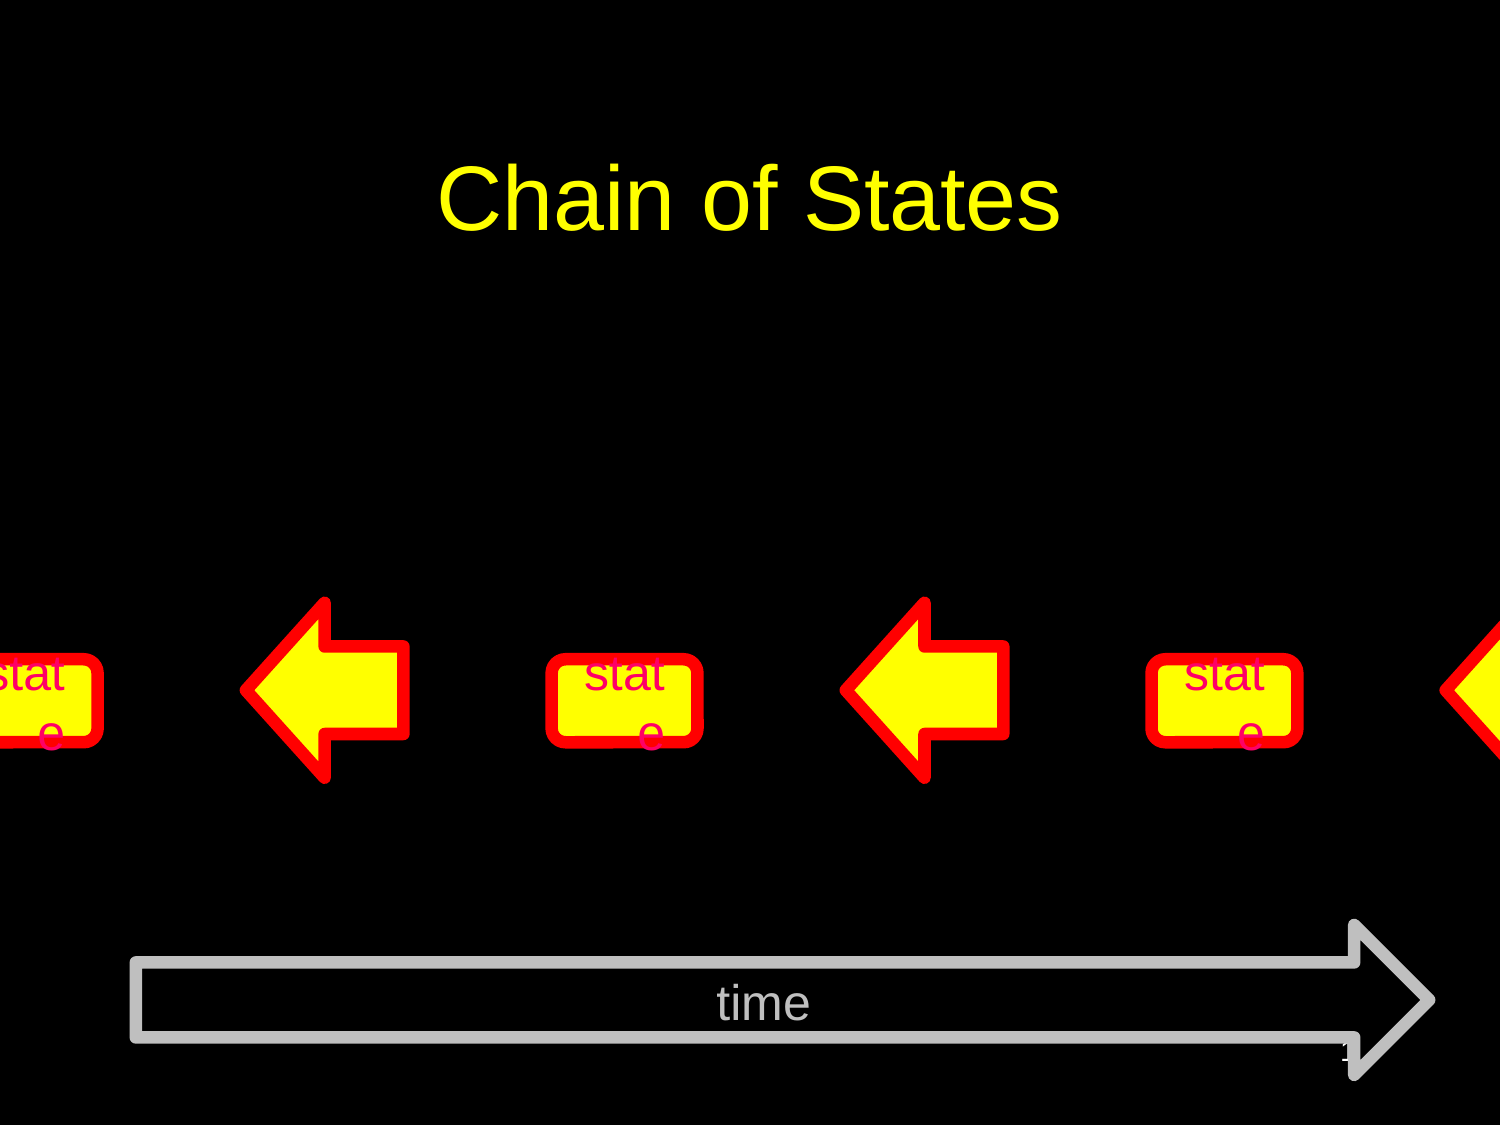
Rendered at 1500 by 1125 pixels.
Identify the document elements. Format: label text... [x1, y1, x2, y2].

text_box [245, 602, 404, 778]
text_box state [551, 659, 698, 743]
text_box [1445, 629, 1500, 751]
slide_number 14 [1074, 1040, 1388, 1101]
text_box state [1151, 659, 1298, 743]
text_box time [133, 922, 1432, 1077]
title Chain of States [112, 99, 1388, 288]
text_box [845, 602, 1004, 778]
text_box state [0, 659, 98, 743]
